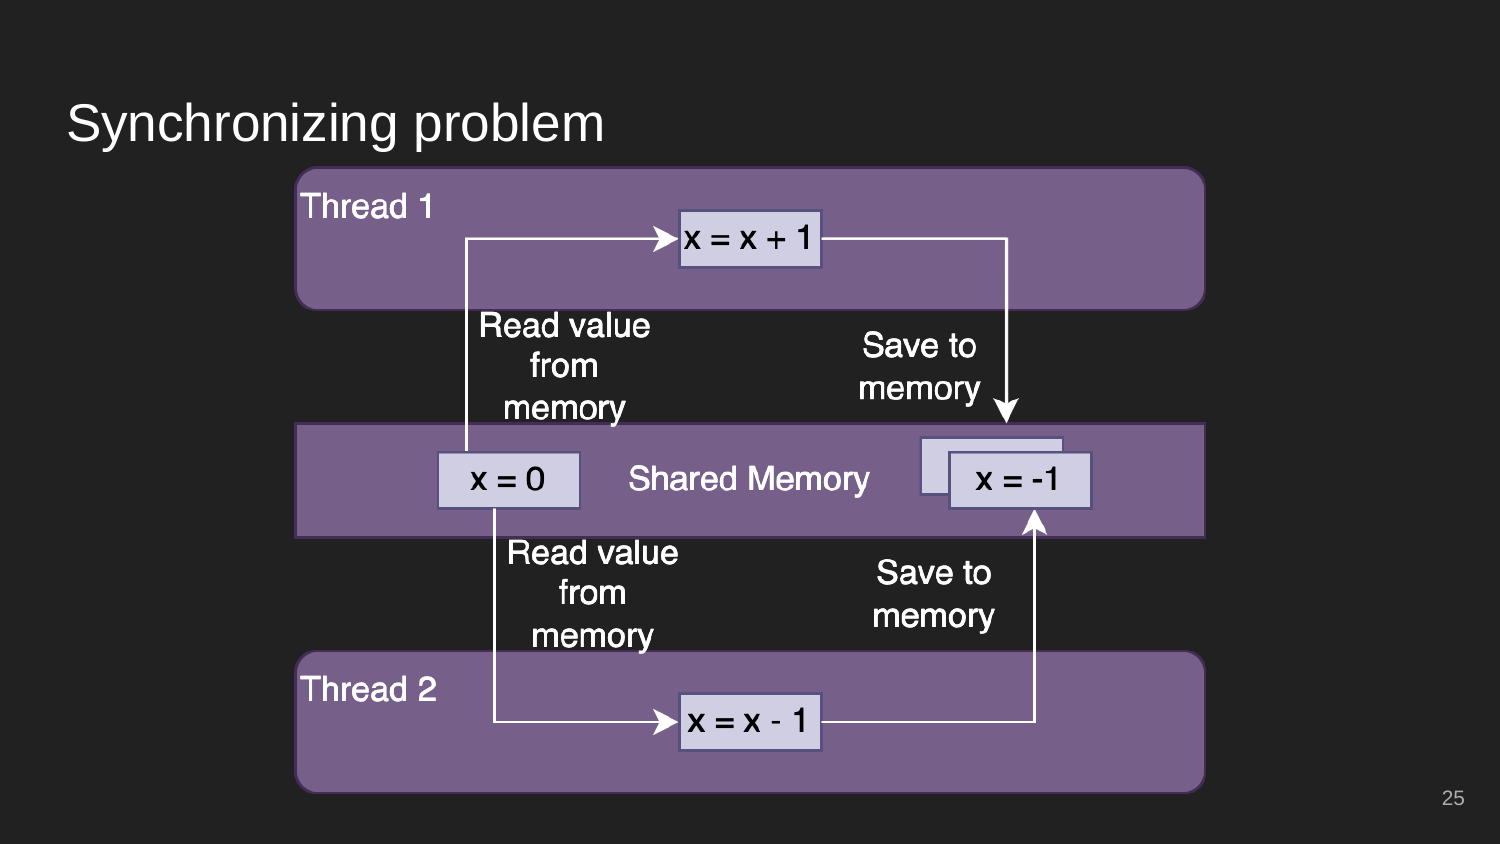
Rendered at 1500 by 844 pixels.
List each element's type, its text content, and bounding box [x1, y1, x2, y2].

picture [294, 166, 1206, 794]
slide_number 25 [1389, 764, 1480, 830]
title Synchronizing problem [51, 72, 1449, 167]
